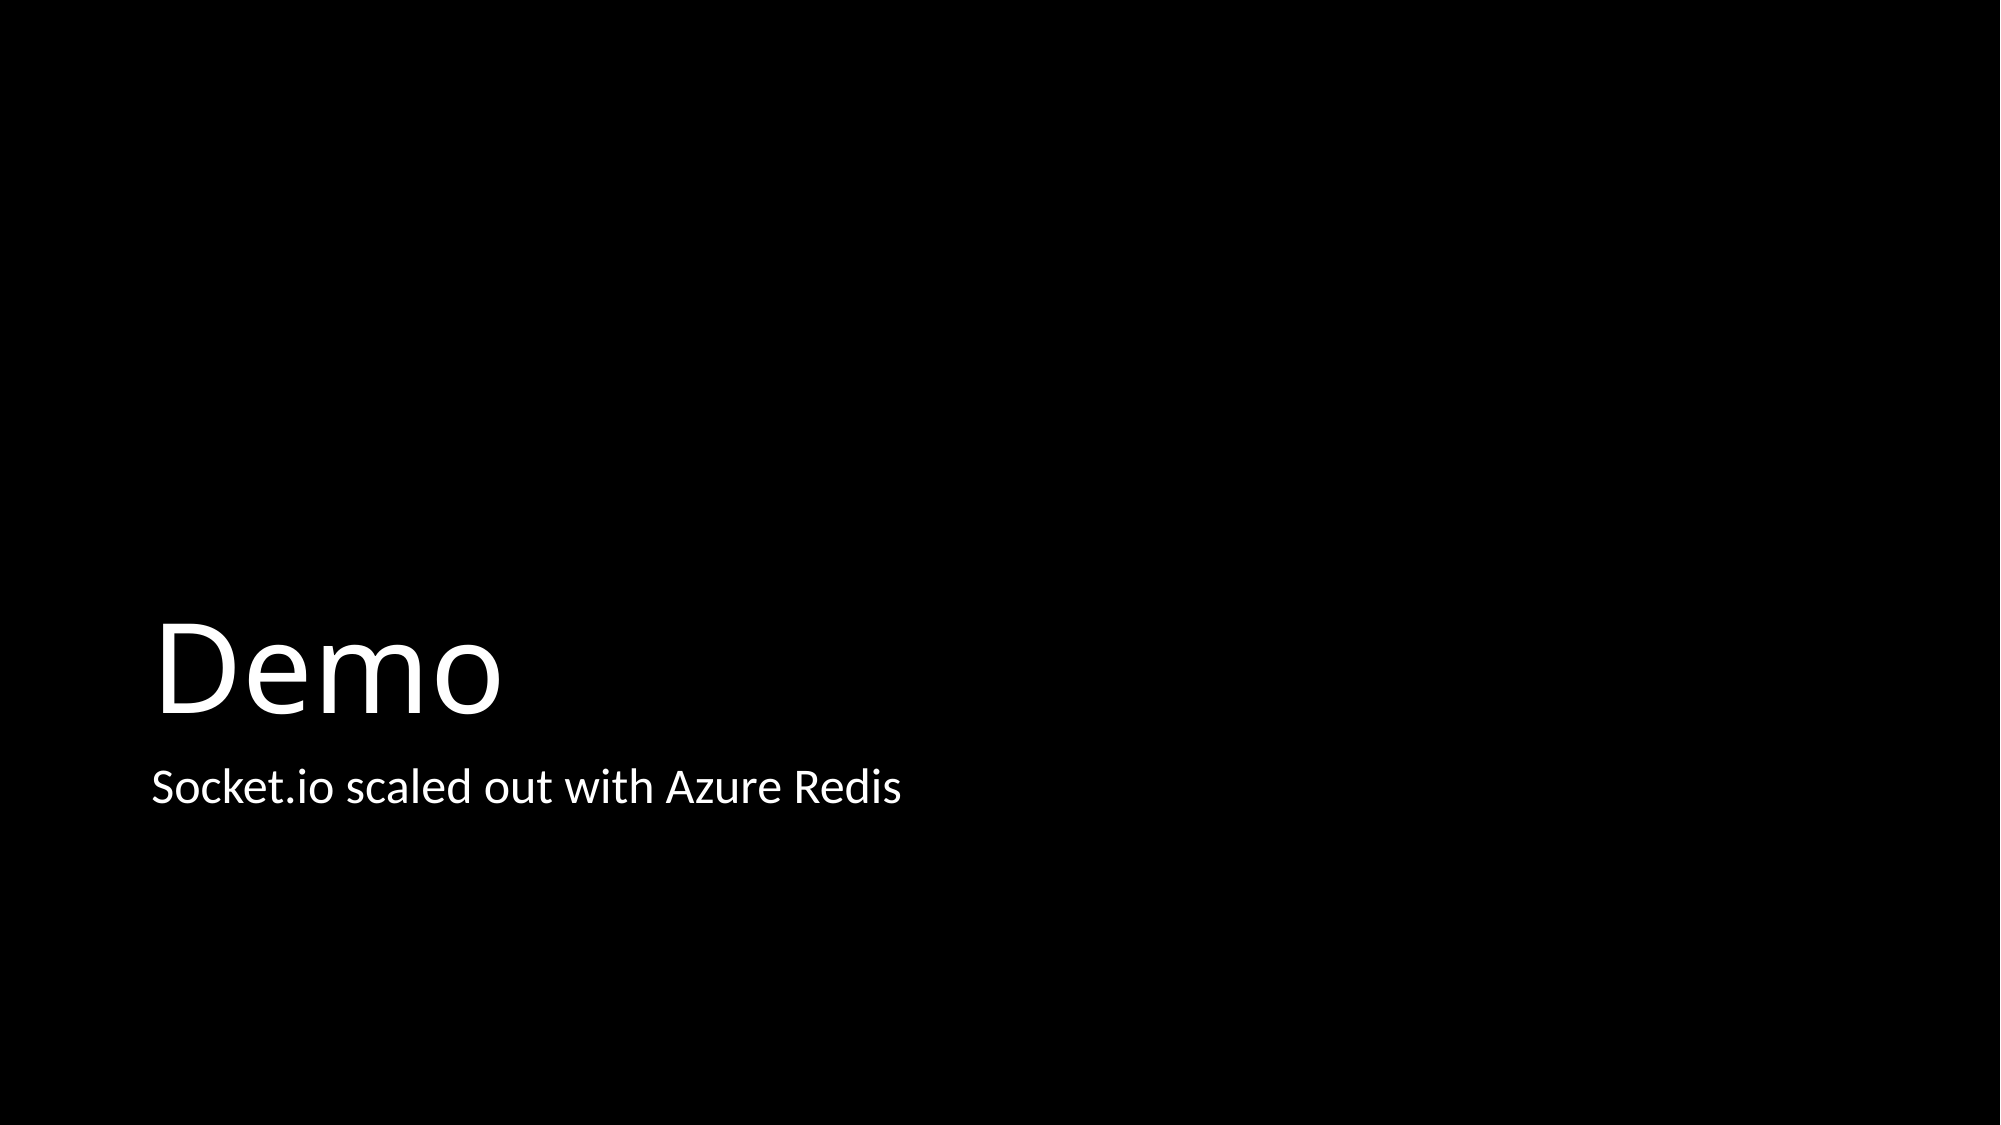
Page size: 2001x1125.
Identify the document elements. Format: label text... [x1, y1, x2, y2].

title Demo [136, 280, 1862, 749]
list Socket.io scaled out with Azure Redis [136, 752, 1862, 999]
